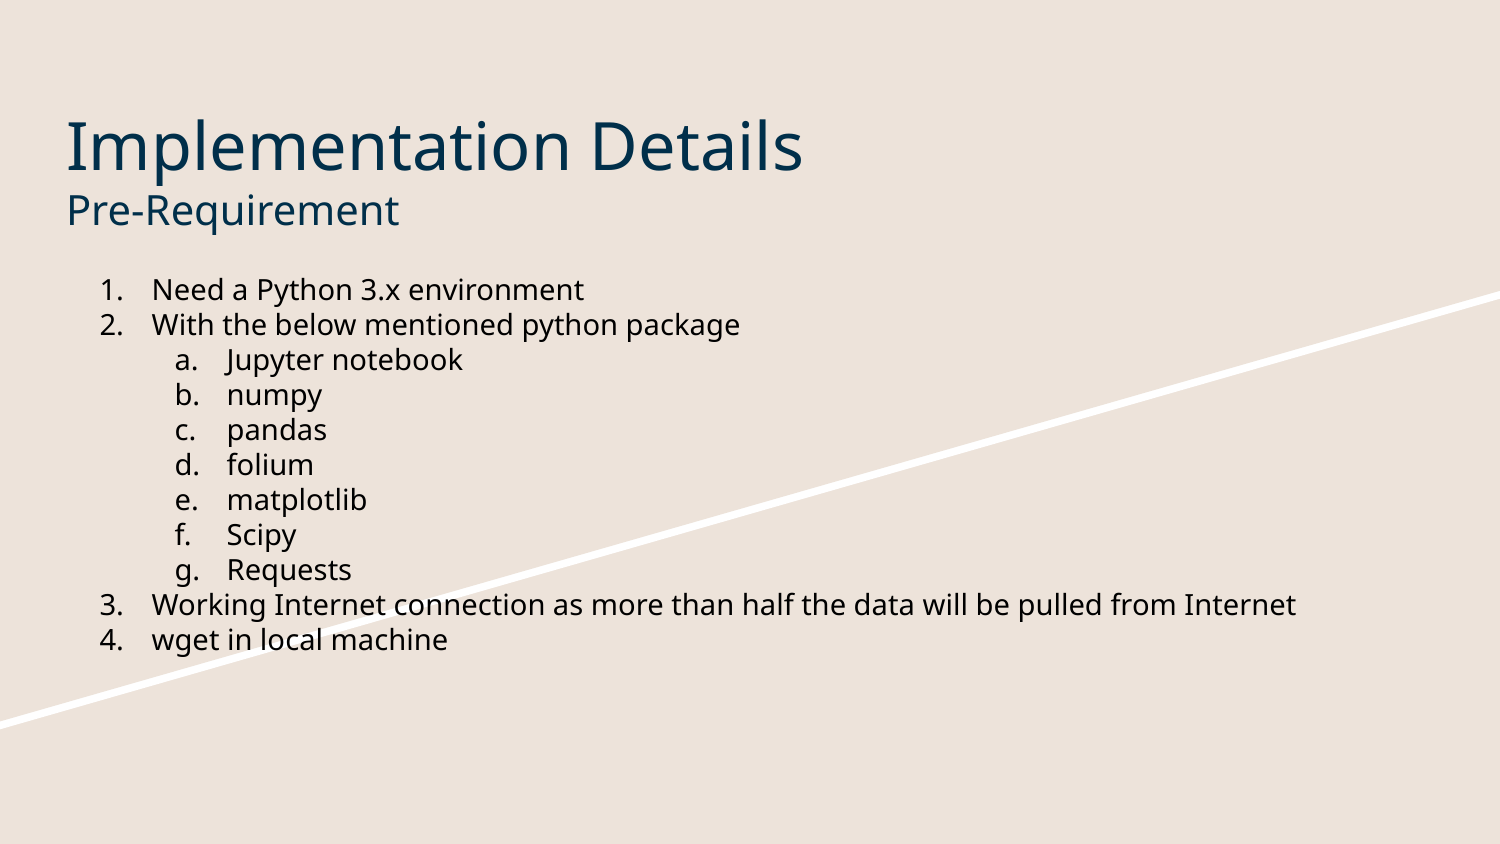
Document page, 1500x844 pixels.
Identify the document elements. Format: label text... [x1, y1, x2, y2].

title Implementation Details Pre-Requirement [51, 88, 1449, 299]
text_box Need a Python 3.x environment With the below mentioned python package Jupyter notebook numpy pandas folium matplotlib Scipy Requests Working Internet connection as more than half the data will be pulled from Internet wget in local machine [61, 256, 1449, 797]
